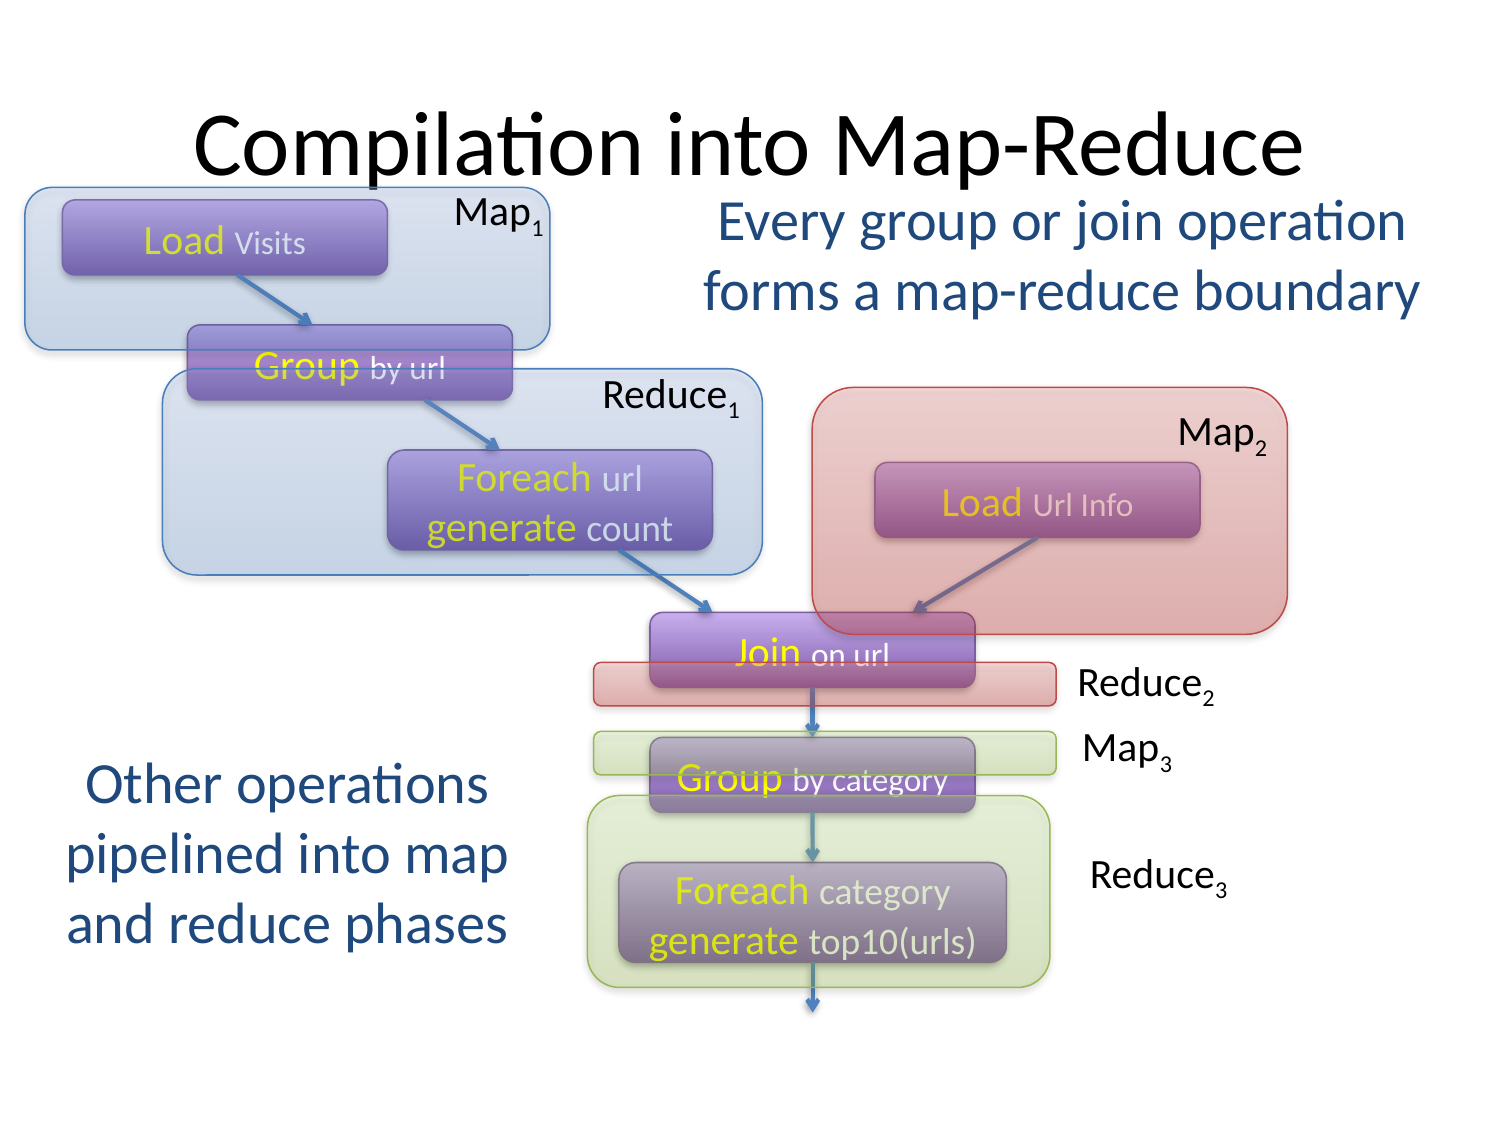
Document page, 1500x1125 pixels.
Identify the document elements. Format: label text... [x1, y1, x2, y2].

text_box Every group or join operation forms a map-reduce boundary [662, 174, 1463, 330]
text_box Group by url [186, 360, 514, 369]
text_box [937, 512, 1013, 638]
text_box Group by category [649, 784, 976, 793]
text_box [237, 274, 313, 326]
text_box [592, 730, 1057, 776]
text_box Map2 [1162, 396, 1308, 469]
text_box Reduce3 [1074, 839, 1268, 911]
text_box Reduce2 [1062, 646, 1281, 719]
text_box Other operations pipelined into map and reduce phases [0, 737, 575, 963]
text_box [811, 386, 1289, 636]
text_box Join on url [649, 611, 976, 660]
text_box Reduce1 [587, 359, 777, 431]
text_box Map3 [1067, 712, 1213, 785]
text_box Map1 [438, 176, 559, 249]
text_box [592, 661, 1057, 707]
text_box [161, 367, 764, 576]
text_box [424, 399, 501, 451]
title Compilation into Map-Reduce [75, 45, 1425, 233]
text_box [24, 186, 551, 351]
text_box [586, 794, 1051, 989]
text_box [618, 549, 713, 613]
